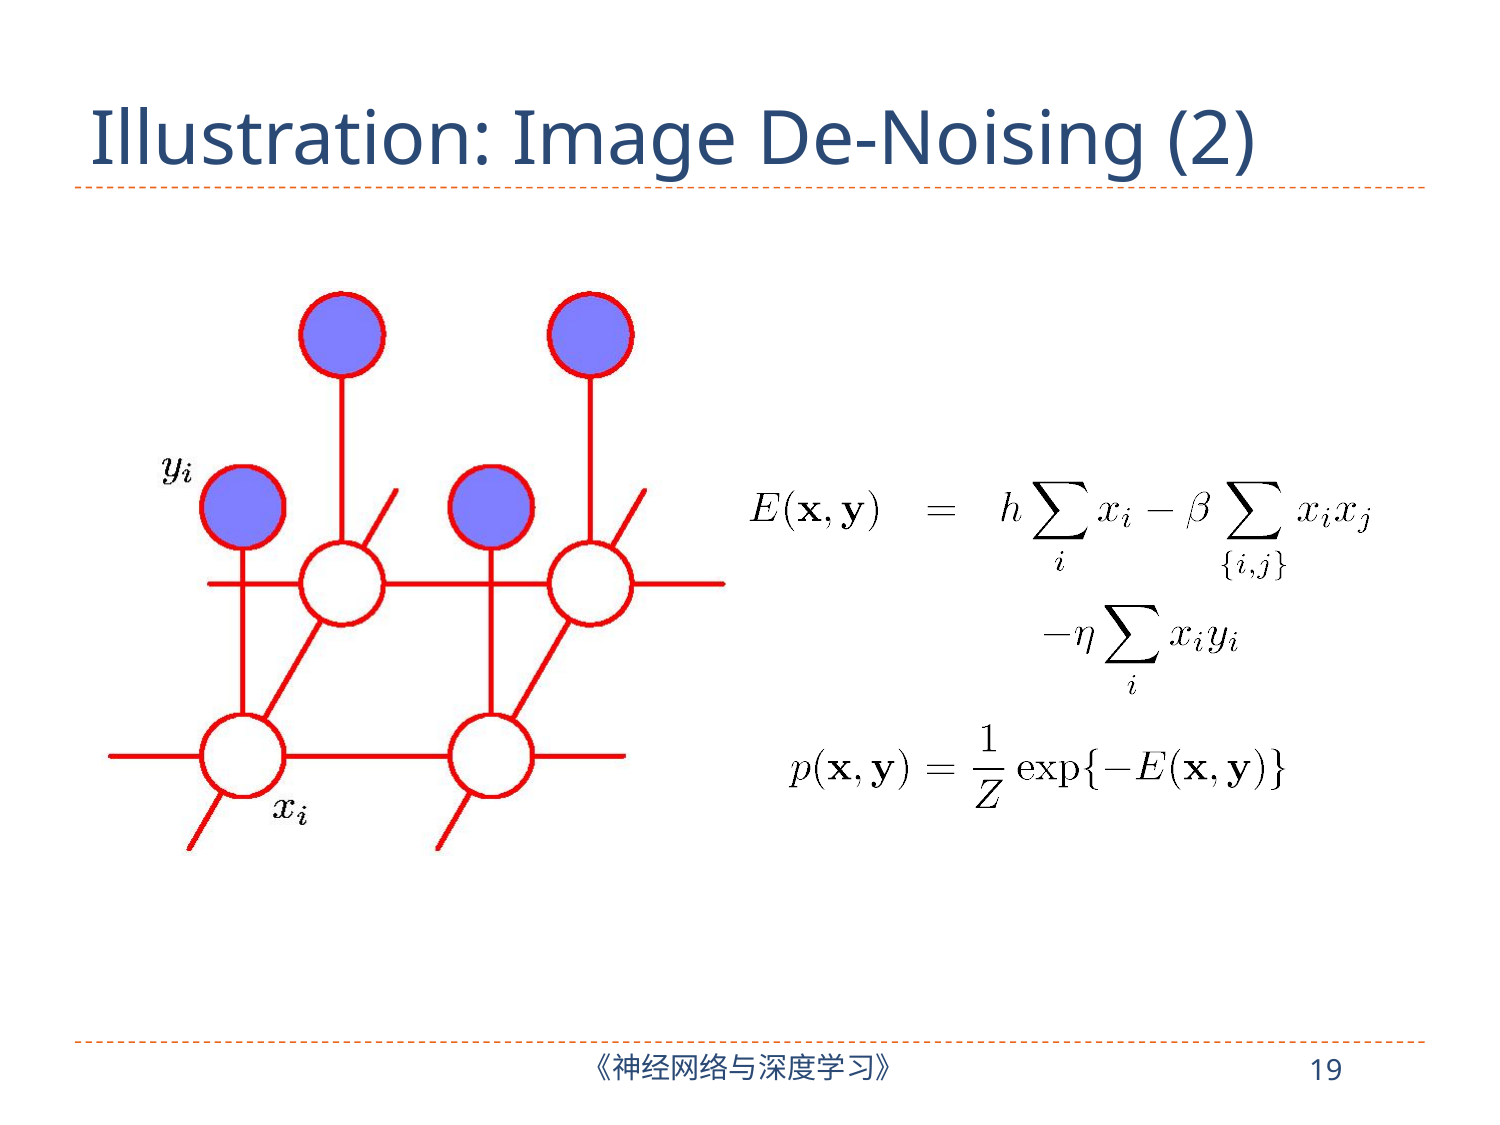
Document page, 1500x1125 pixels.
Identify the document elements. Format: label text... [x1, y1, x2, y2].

picture [745, 480, 1372, 698]
picture [786, 720, 1287, 809]
picture [101, 288, 727, 856]
title Illustration: Image De-Noising (2) [75, 24, 1425, 188]
